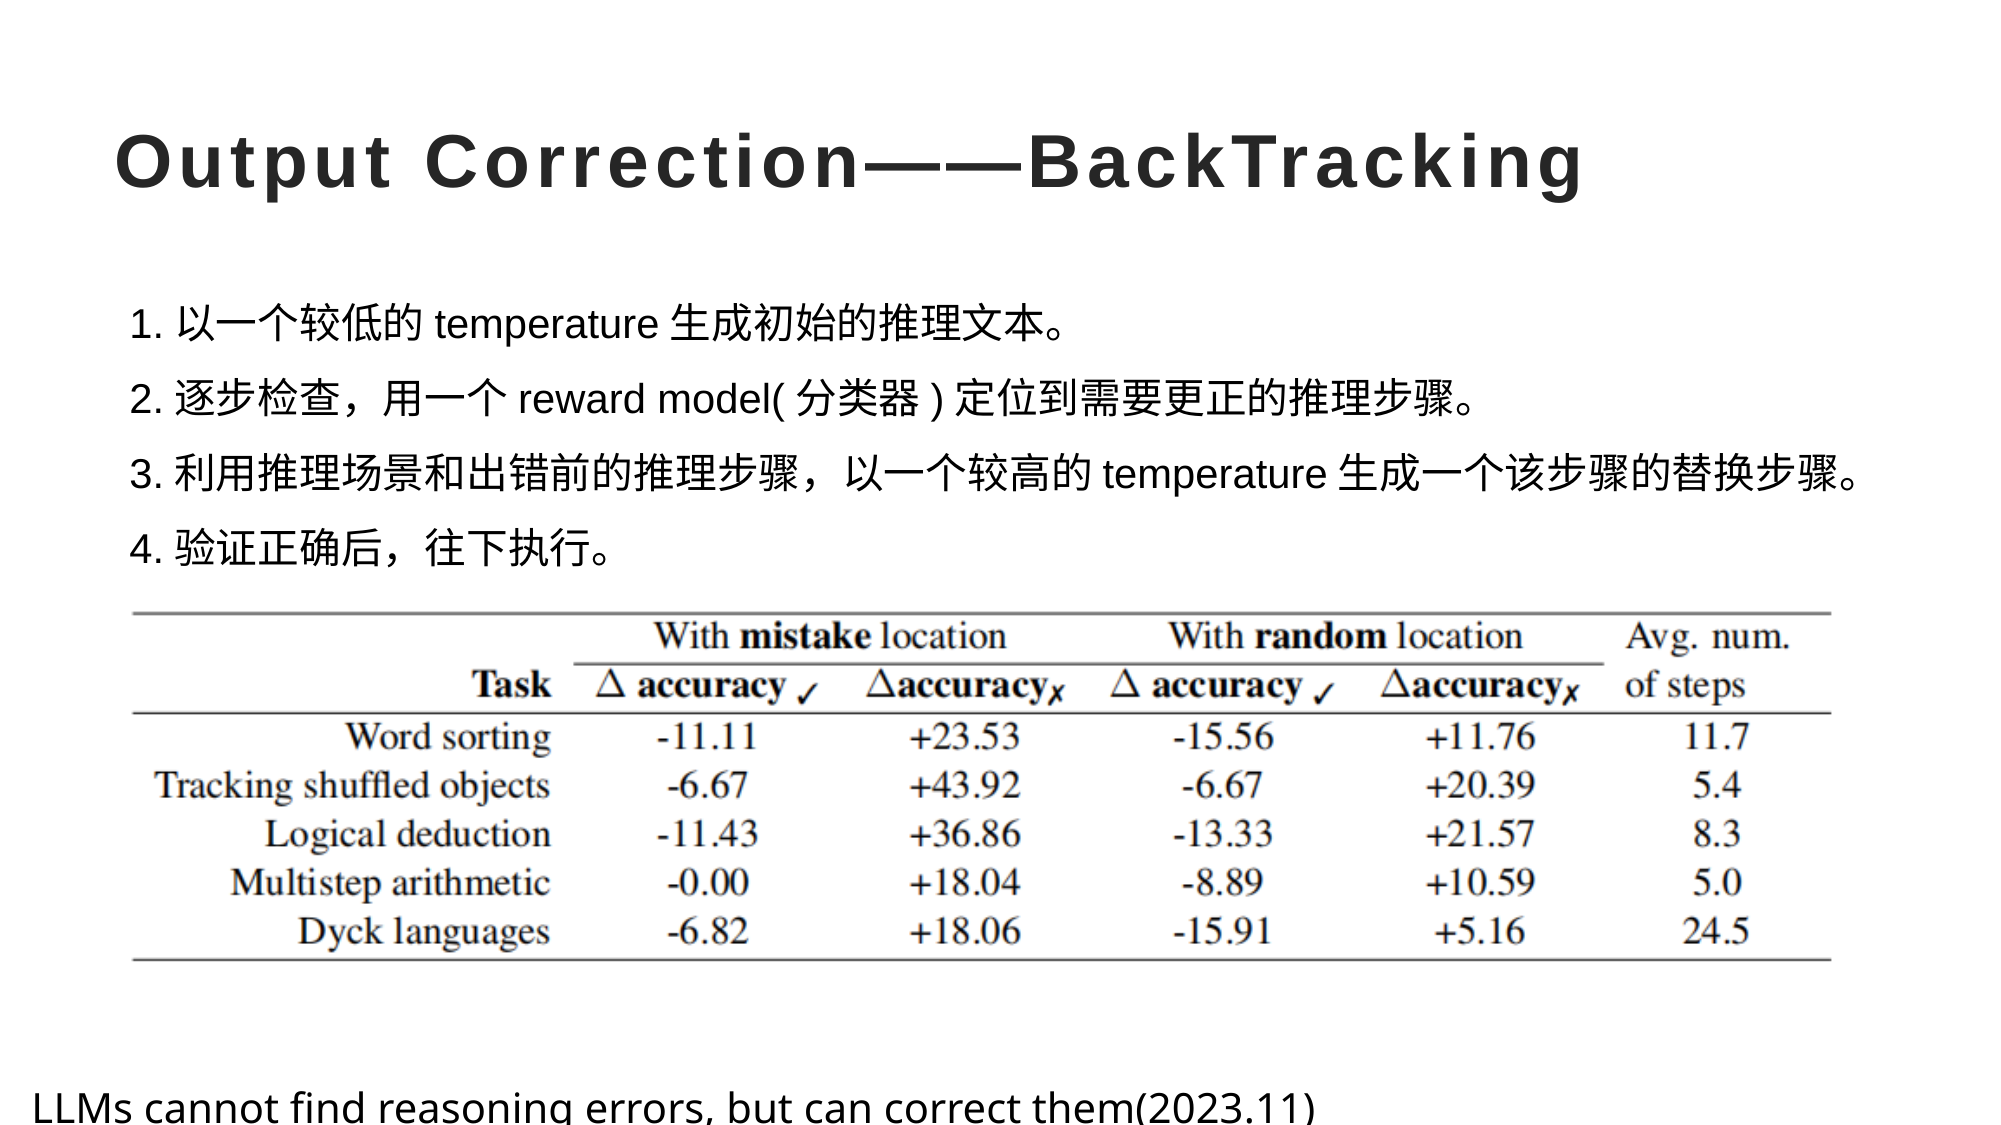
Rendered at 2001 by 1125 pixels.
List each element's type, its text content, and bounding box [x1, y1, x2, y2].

title Output Correction——BackTracking [99, 99, 1900, 216]
text_box LLMs cannot find reasoning errors, but can correct them(2023.11) [16, 1074, 1528, 1125]
text_box 1.以一个较低的temperature生成初始的推理文本。 2.逐步检查，用一个reward model(分类器)定位到需要更正的推理步骤。 3.利用推理场景和出错前的推理步骤，以一个较高的temperature生成一个该步骤的替换步骤。 4.验证正确后，往下执行。 [114, 264, 1900, 580]
picture [99, 586, 1875, 970]
